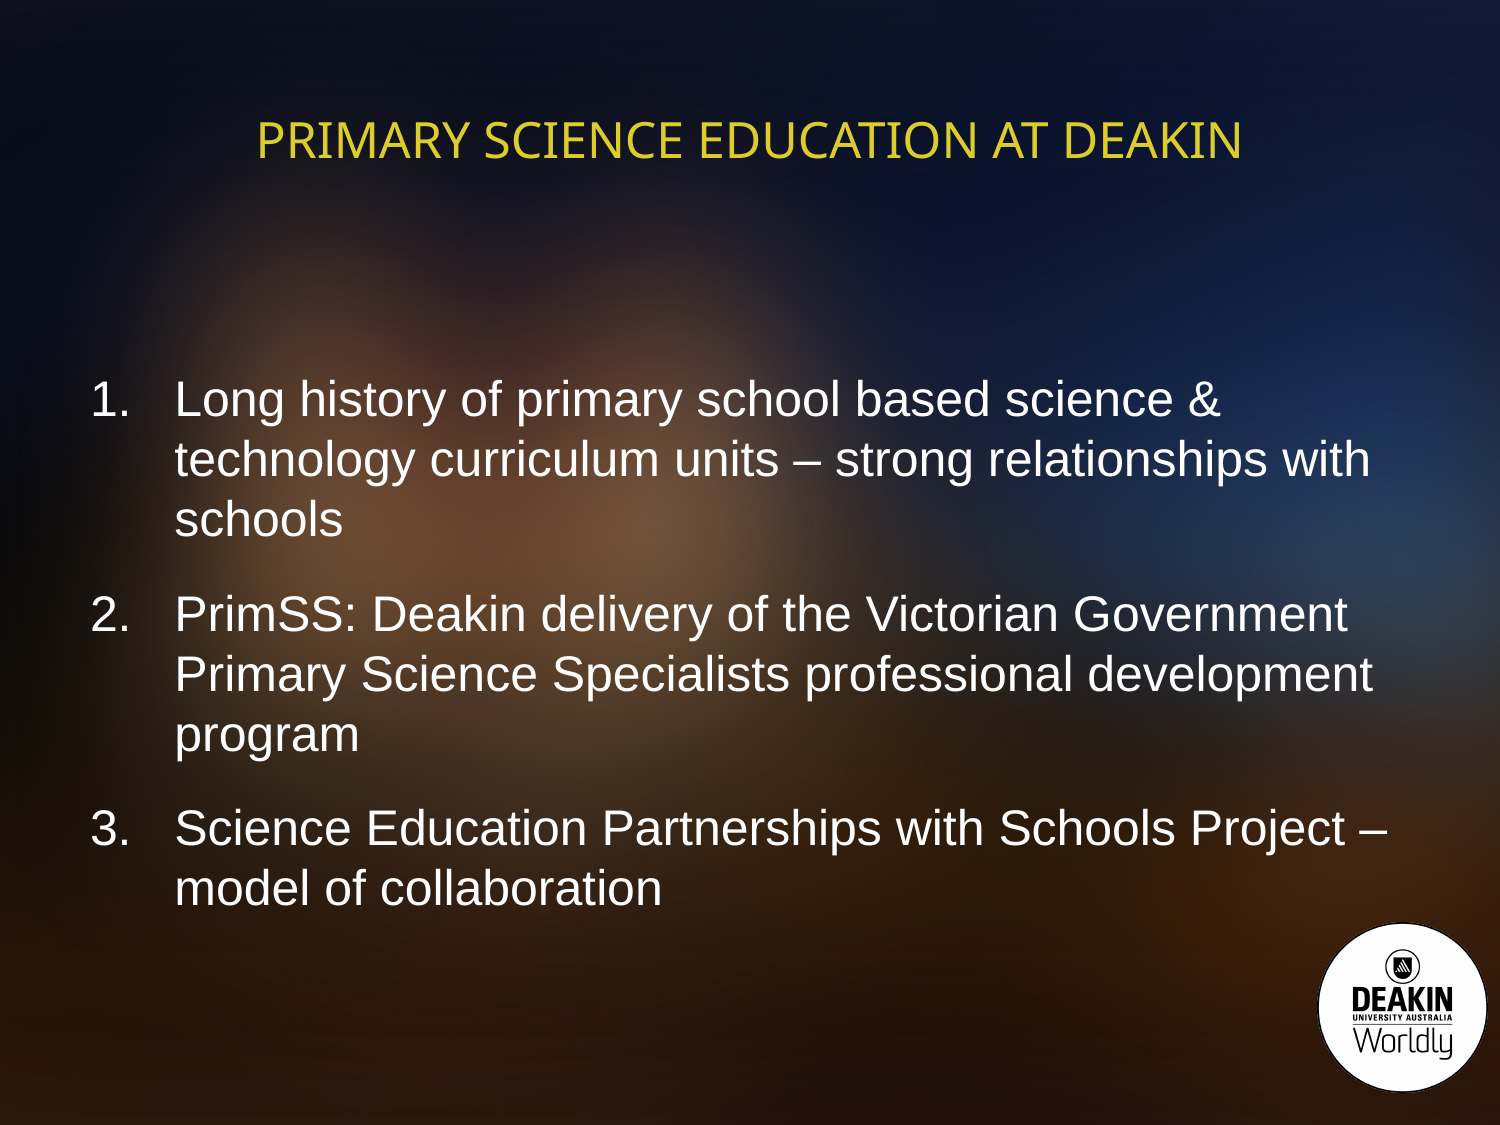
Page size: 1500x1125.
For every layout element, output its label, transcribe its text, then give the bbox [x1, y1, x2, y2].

title Primary Science Education at Deakin [75, 45, 1425, 233]
picture [0, 0, 1500, 1125]
list Long history of primary school based science & technology curriculum units – strong relationships with schools PrimSS: Deakin delivery of the Victorian Government Primary Science Specialists professional development program Science Education Partnerships with Schools Project – model of collaboration [75, 358, 1425, 1040]
